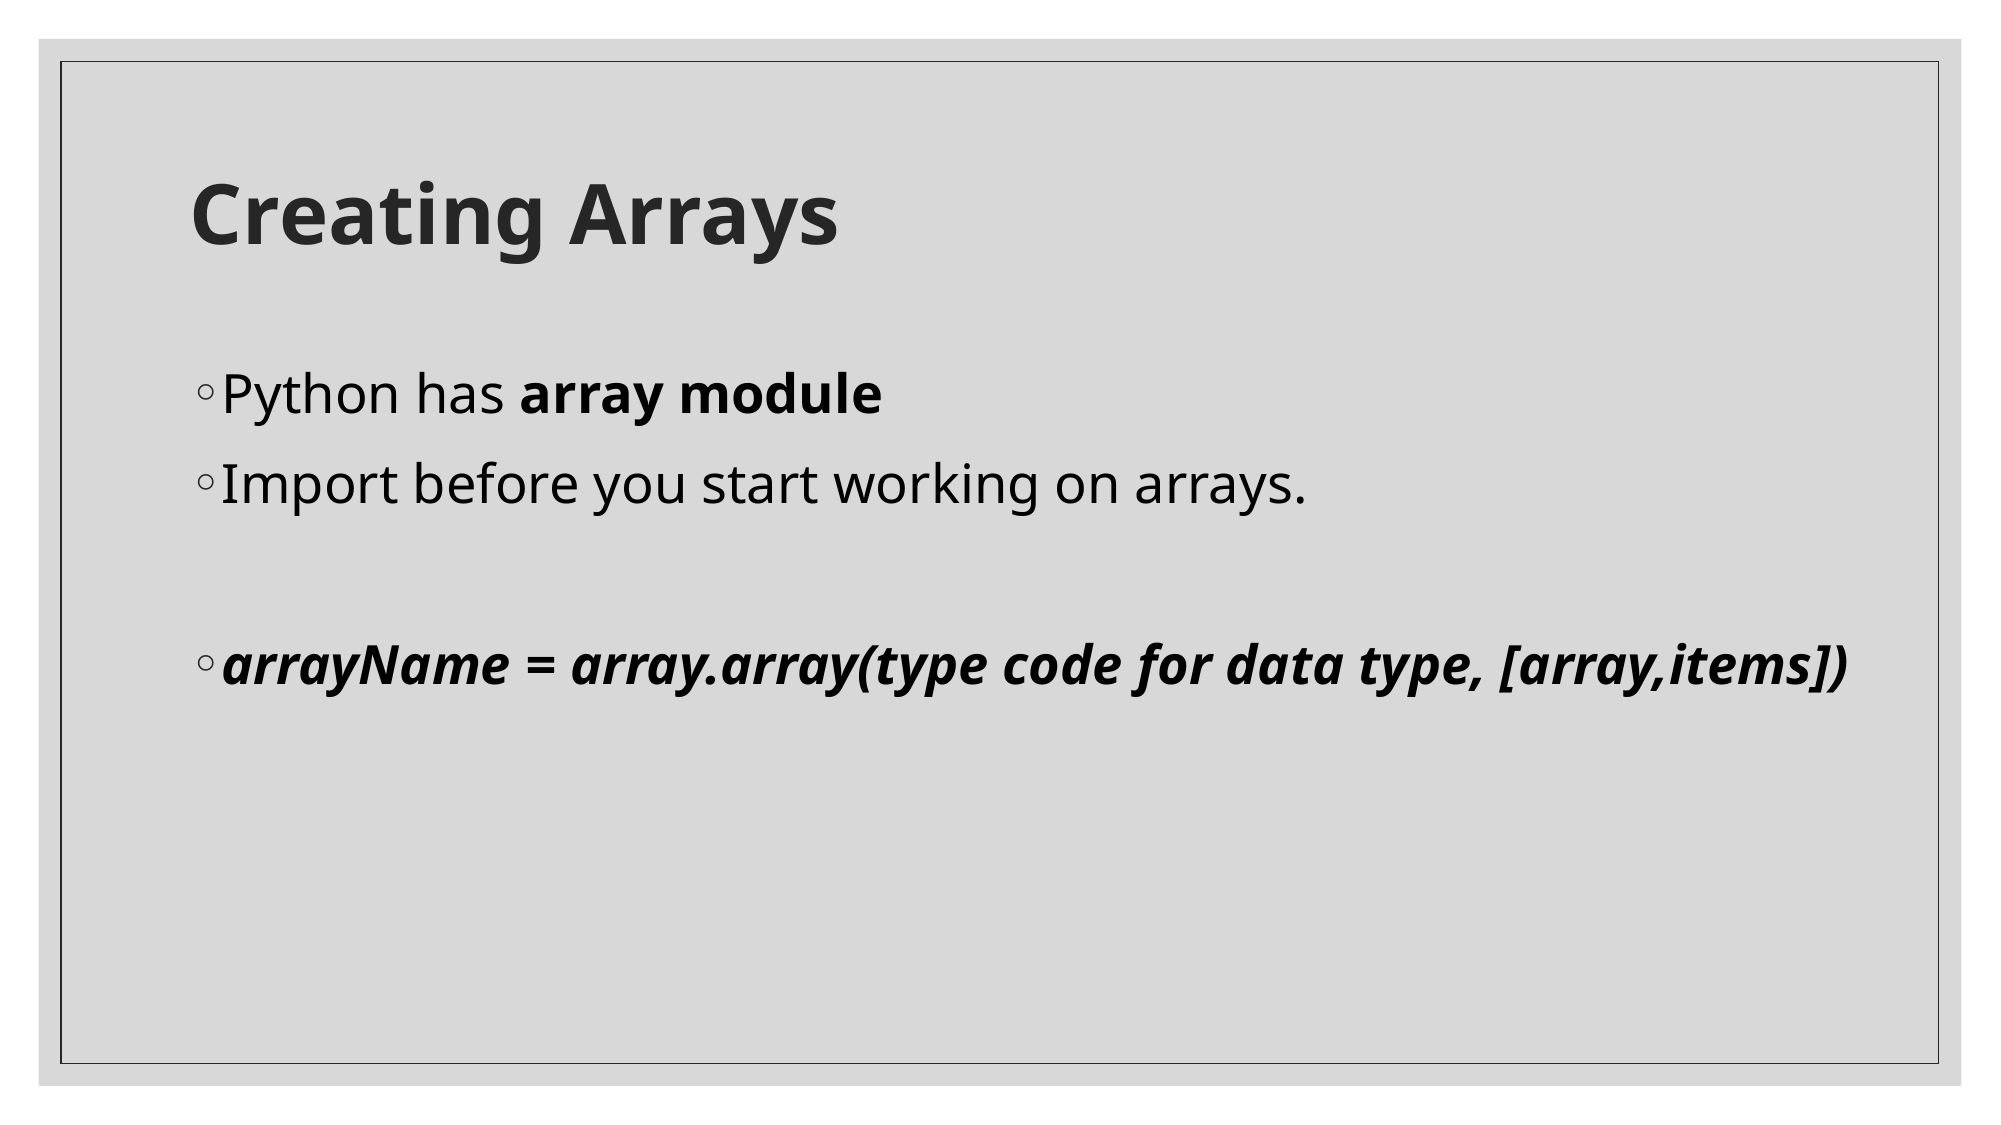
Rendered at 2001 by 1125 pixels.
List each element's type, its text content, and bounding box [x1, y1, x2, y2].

title Creating Arrays [174, 105, 1825, 331]
list Python has array module Import before you start working on arrays. arrayName = array.array(type code for data type, [array,items]) [174, 345, 1982, 977]
